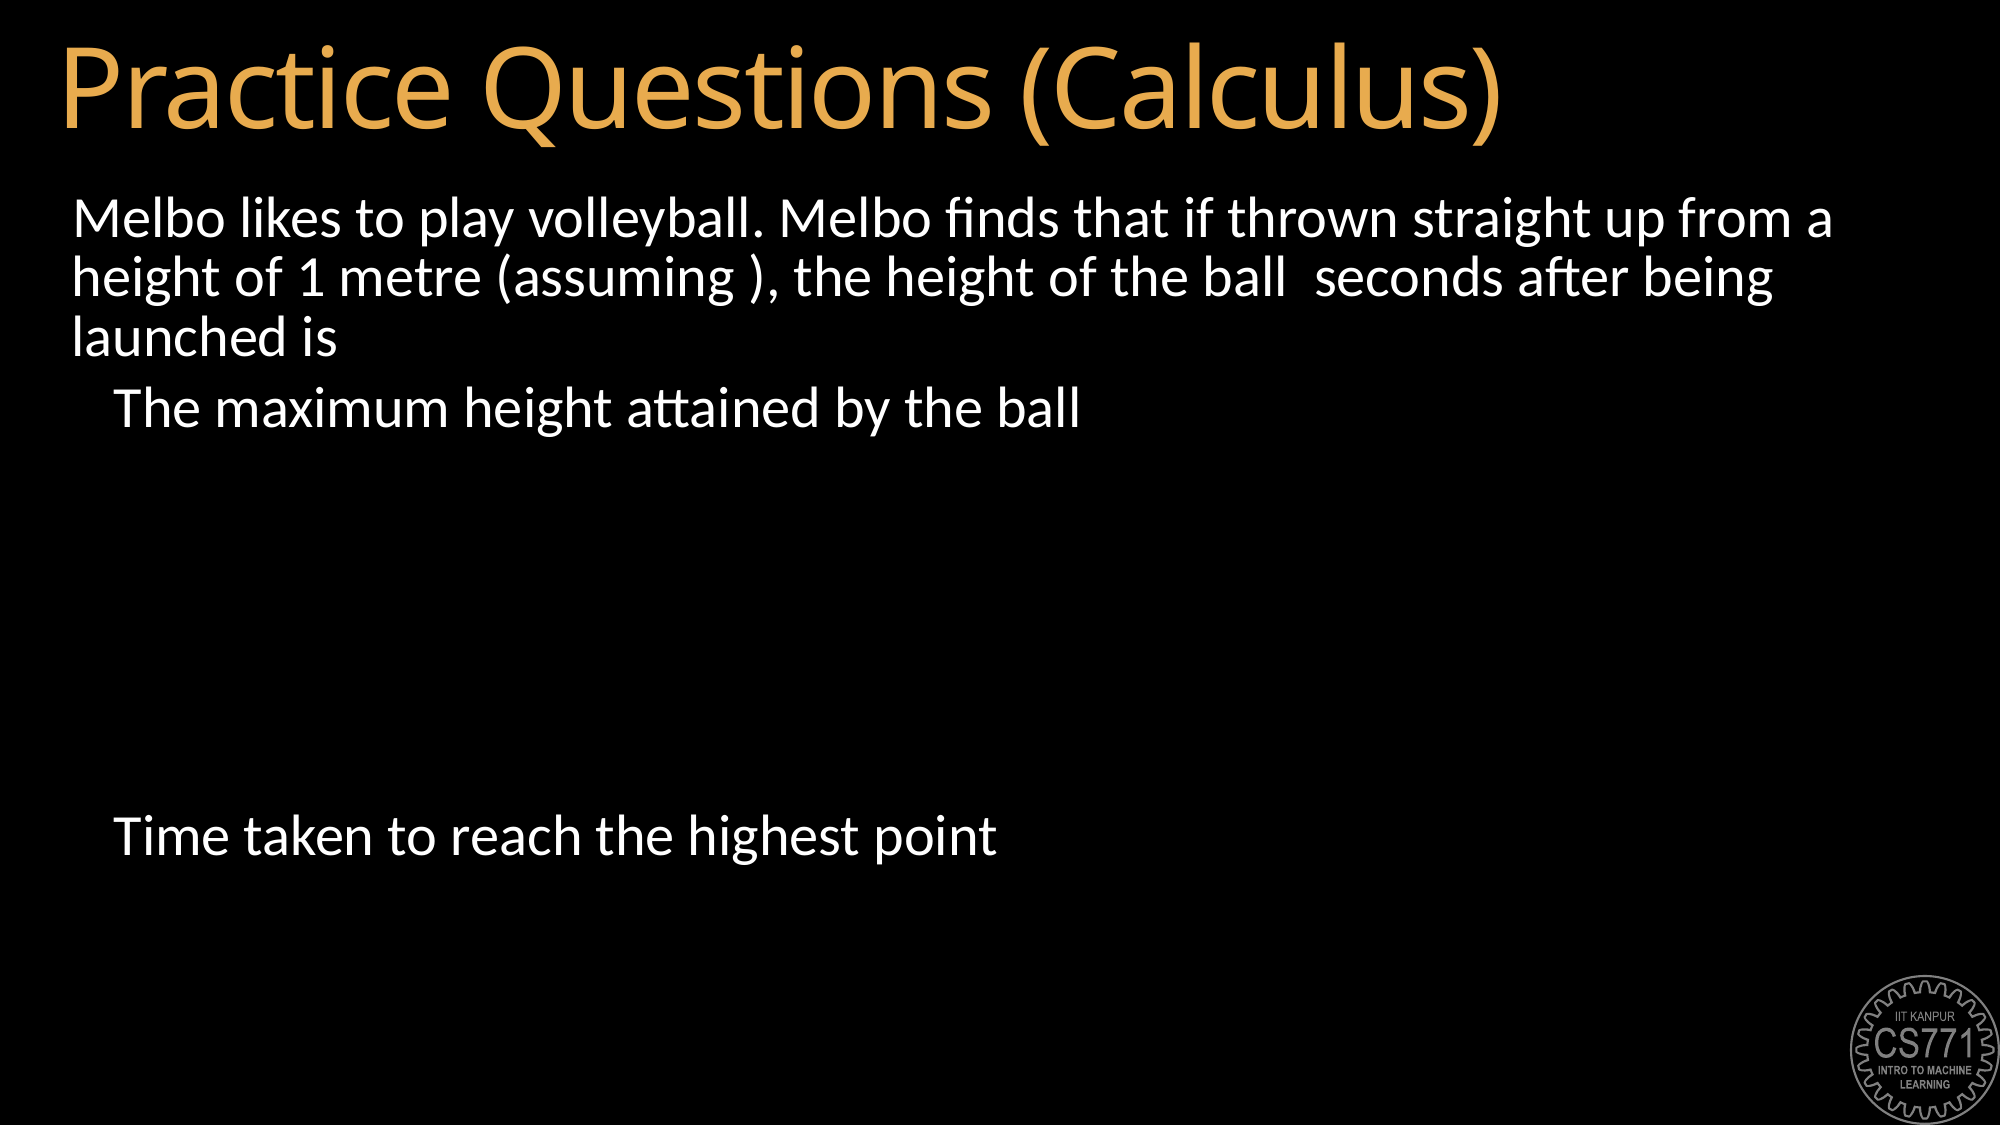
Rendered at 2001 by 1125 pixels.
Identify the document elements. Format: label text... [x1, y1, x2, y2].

title Practice Questions (Calculus) [41, 5, 1945, 183]
